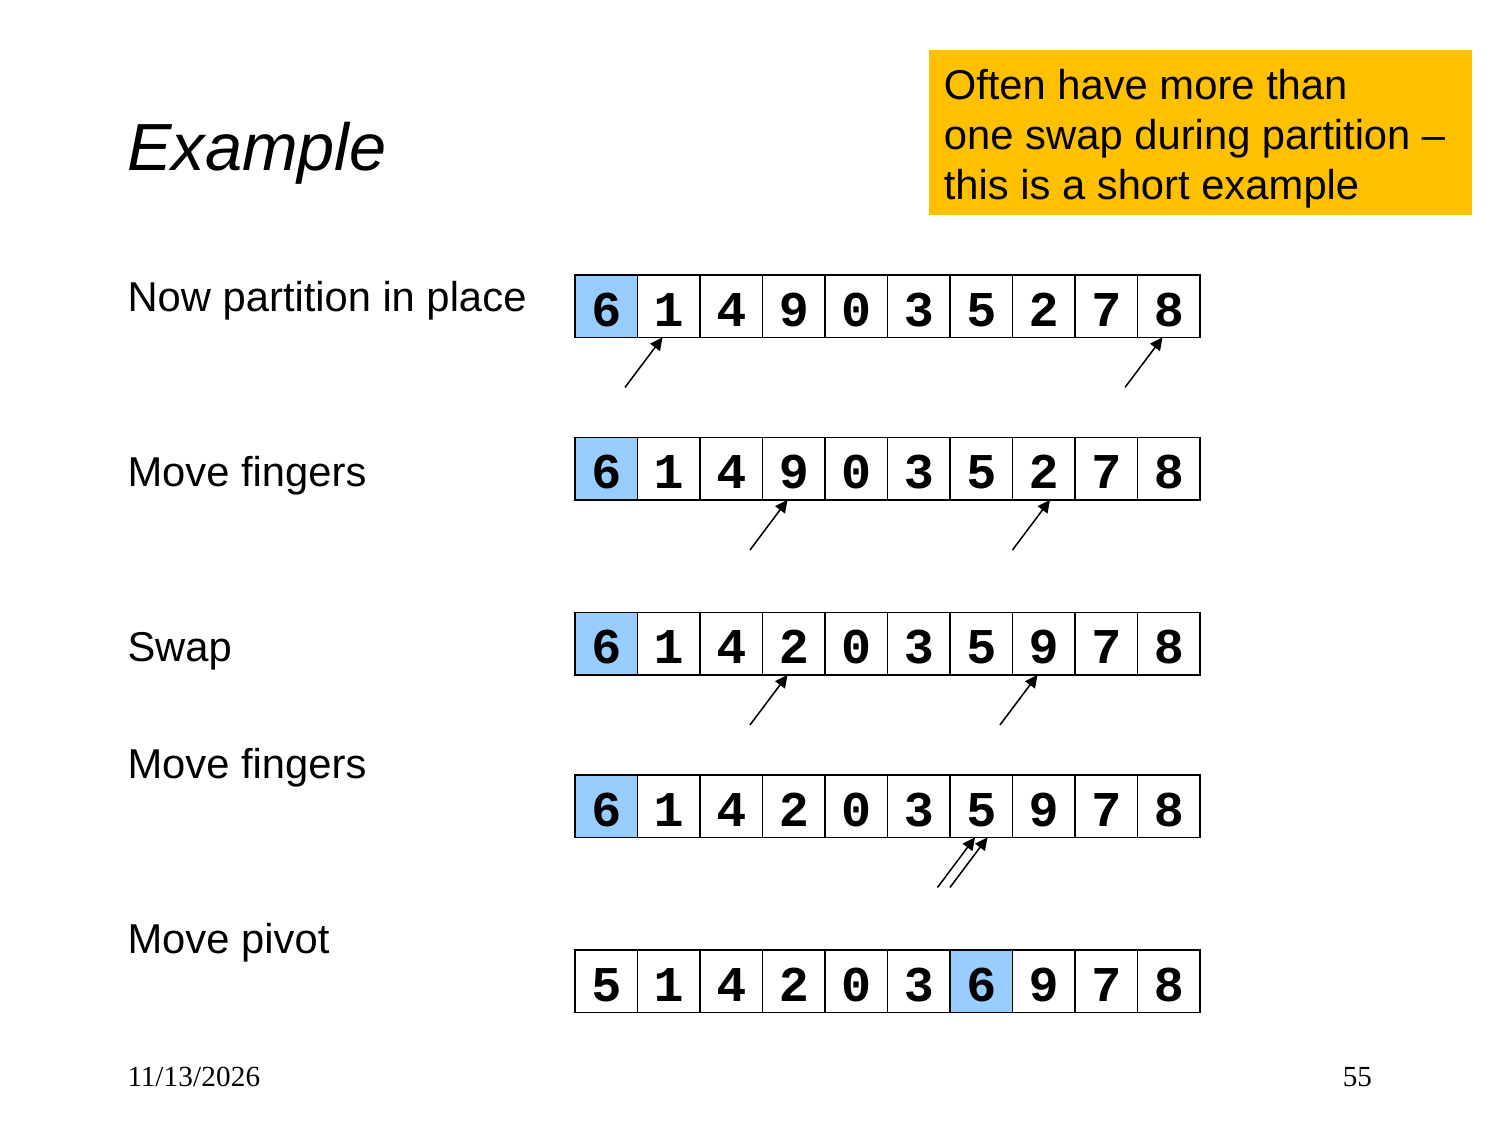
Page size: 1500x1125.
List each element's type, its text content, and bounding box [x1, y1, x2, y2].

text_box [574, 274, 1201, 388]
slide_number 55 [1074, 1049, 1388, 1125]
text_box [574, 949, 1201, 1013]
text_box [574, 437, 1201, 551]
title Example [112, 49, 1388, 238]
list Now partition in place Move fingers Swap Move fingers Move pivot [112, 262, 601, 1001]
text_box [574, 612, 1201, 726]
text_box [574, 774, 1201, 888]
text_box Often have more than one swap during partition – this is a short example [929, 50, 1472, 215]
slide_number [112, 1049, 426, 1125]
